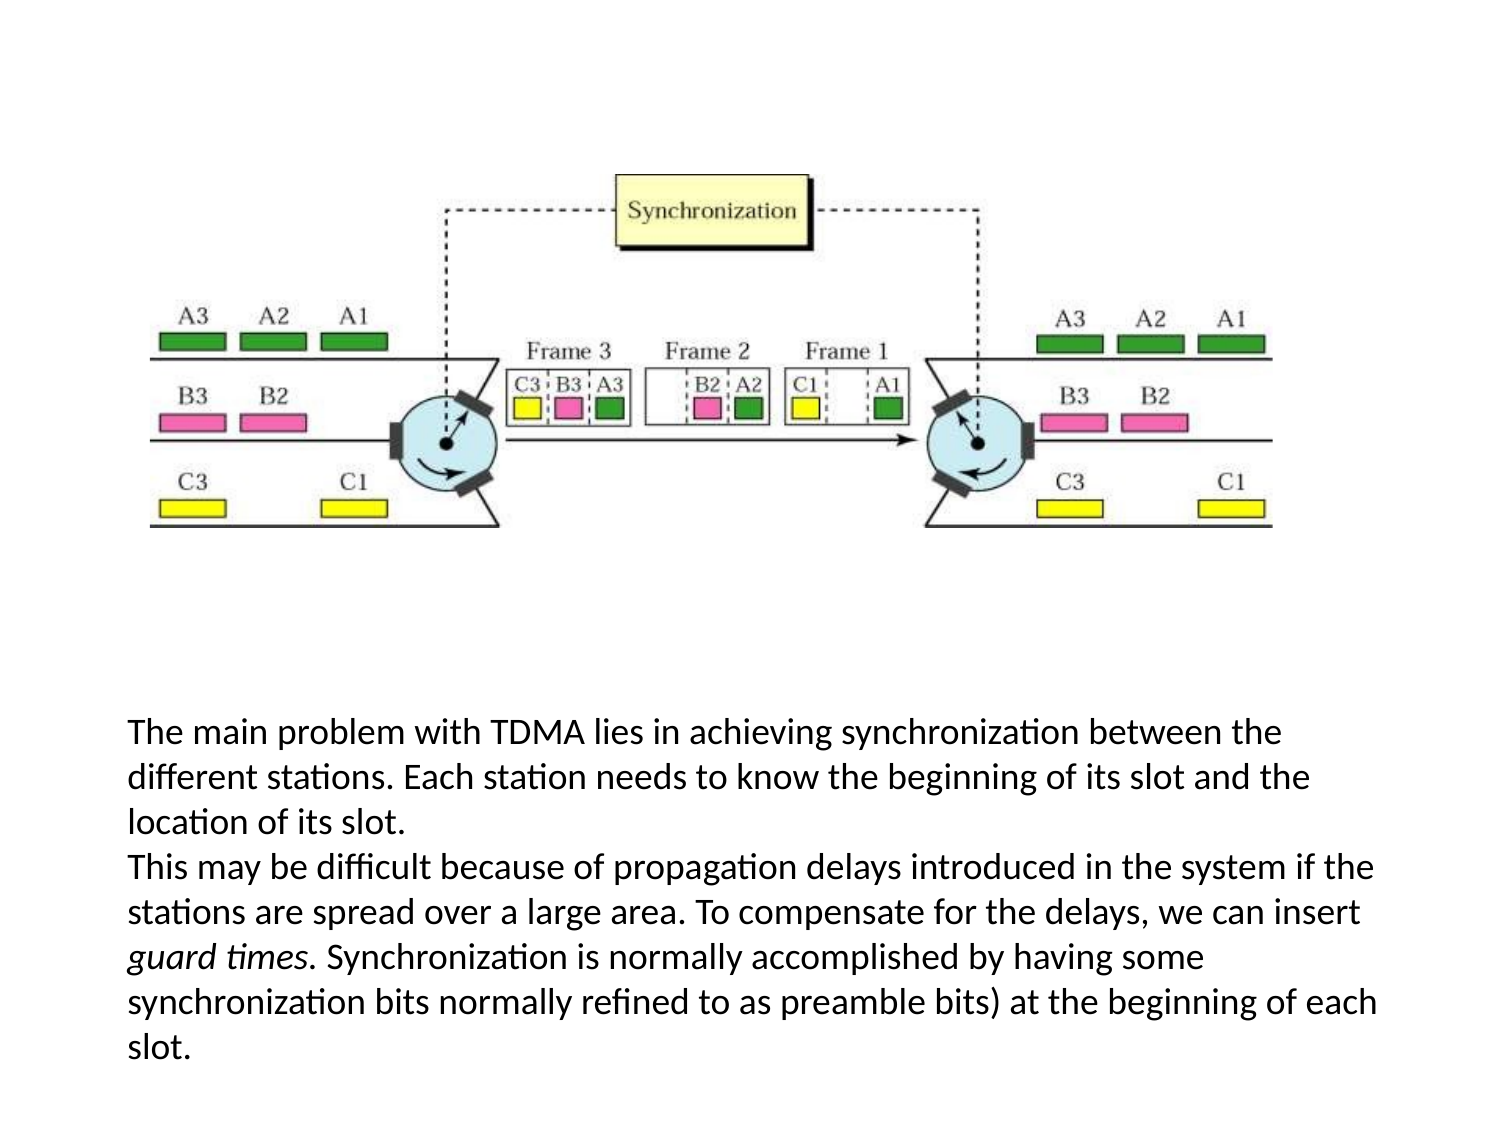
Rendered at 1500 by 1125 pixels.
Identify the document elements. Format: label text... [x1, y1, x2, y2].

text_box [149, 174, 1273, 528]
text_box The main problem with TDMA lies in achieving synchronization between the different stations. Each station needs to know the beginning of its slot and the location of its slot. This may be difficult because of propagation delays introduced in the system if the stations are spread over a large area. To compensate for the delays, we can insert guard times. Synchronization is normally accomplished by having some synchronization bits normally refined to as preamble bits) at the beginning of each slot. [112, 699, 1400, 1075]
